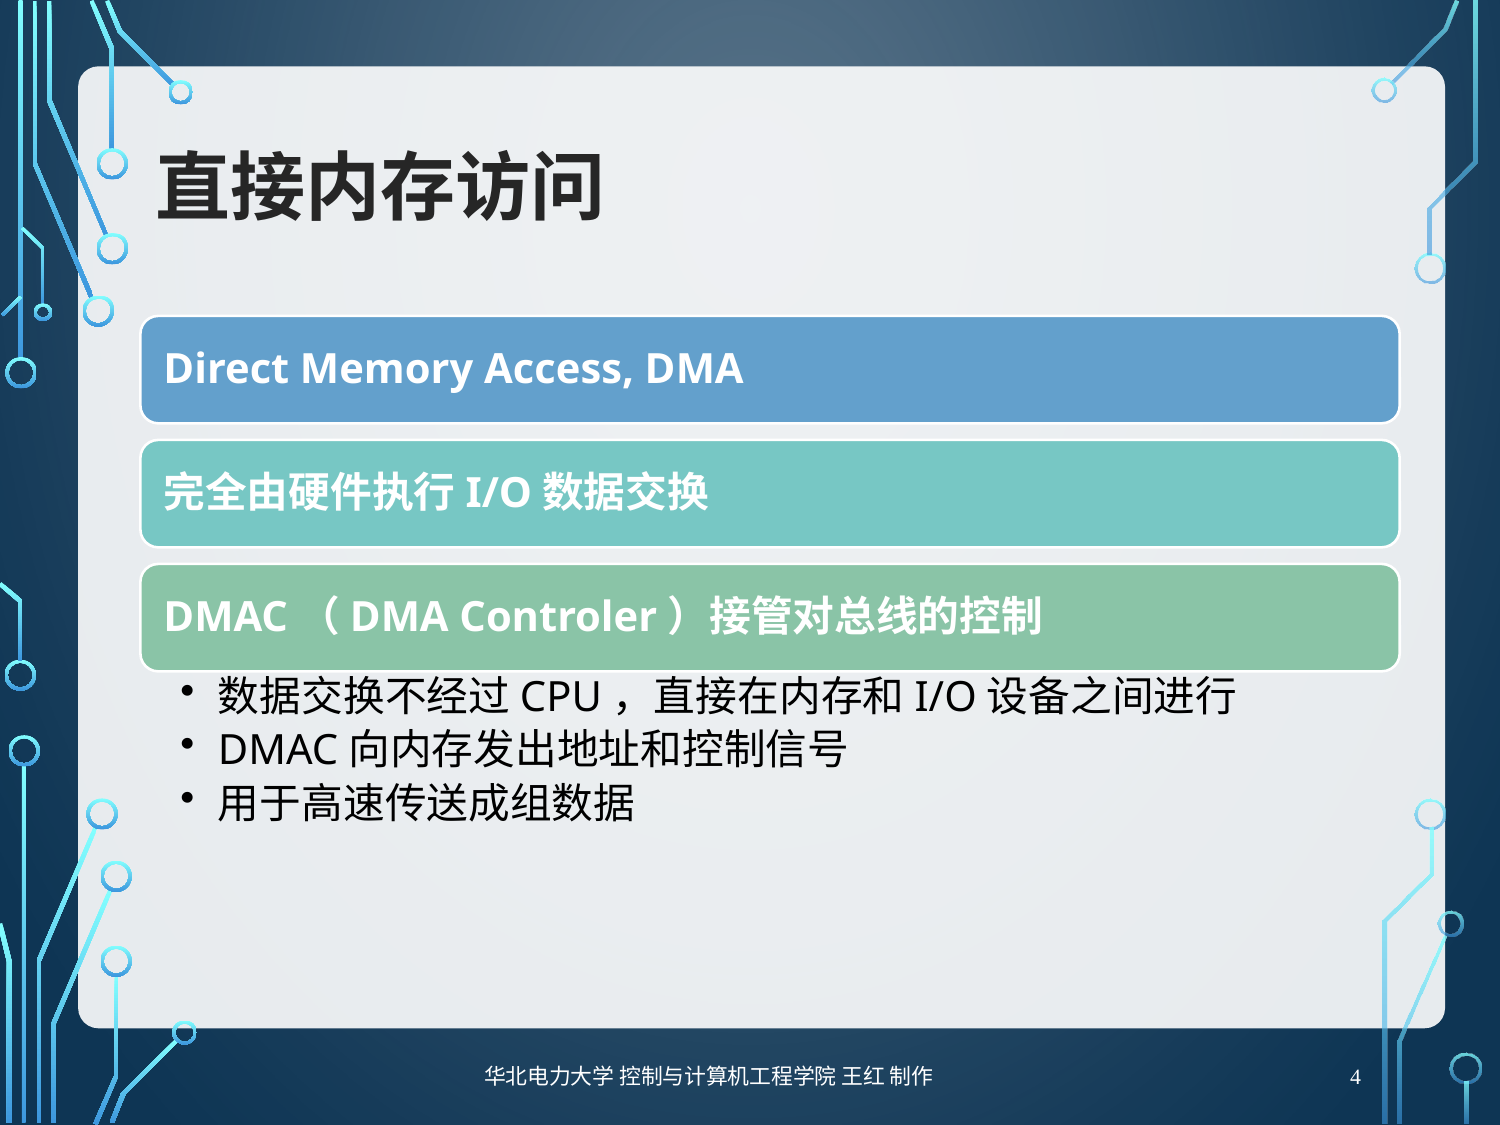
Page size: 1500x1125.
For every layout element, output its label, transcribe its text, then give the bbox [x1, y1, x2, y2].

slide_number 4 [1281, 1045, 1376, 1106]
footer 华北电力大学 控制与计算机工程学院 王红 制作 [324, 1046, 1093, 1106]
title 直接内存访问 [140, 101, 1400, 279]
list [140, 314, 1400, 906]
